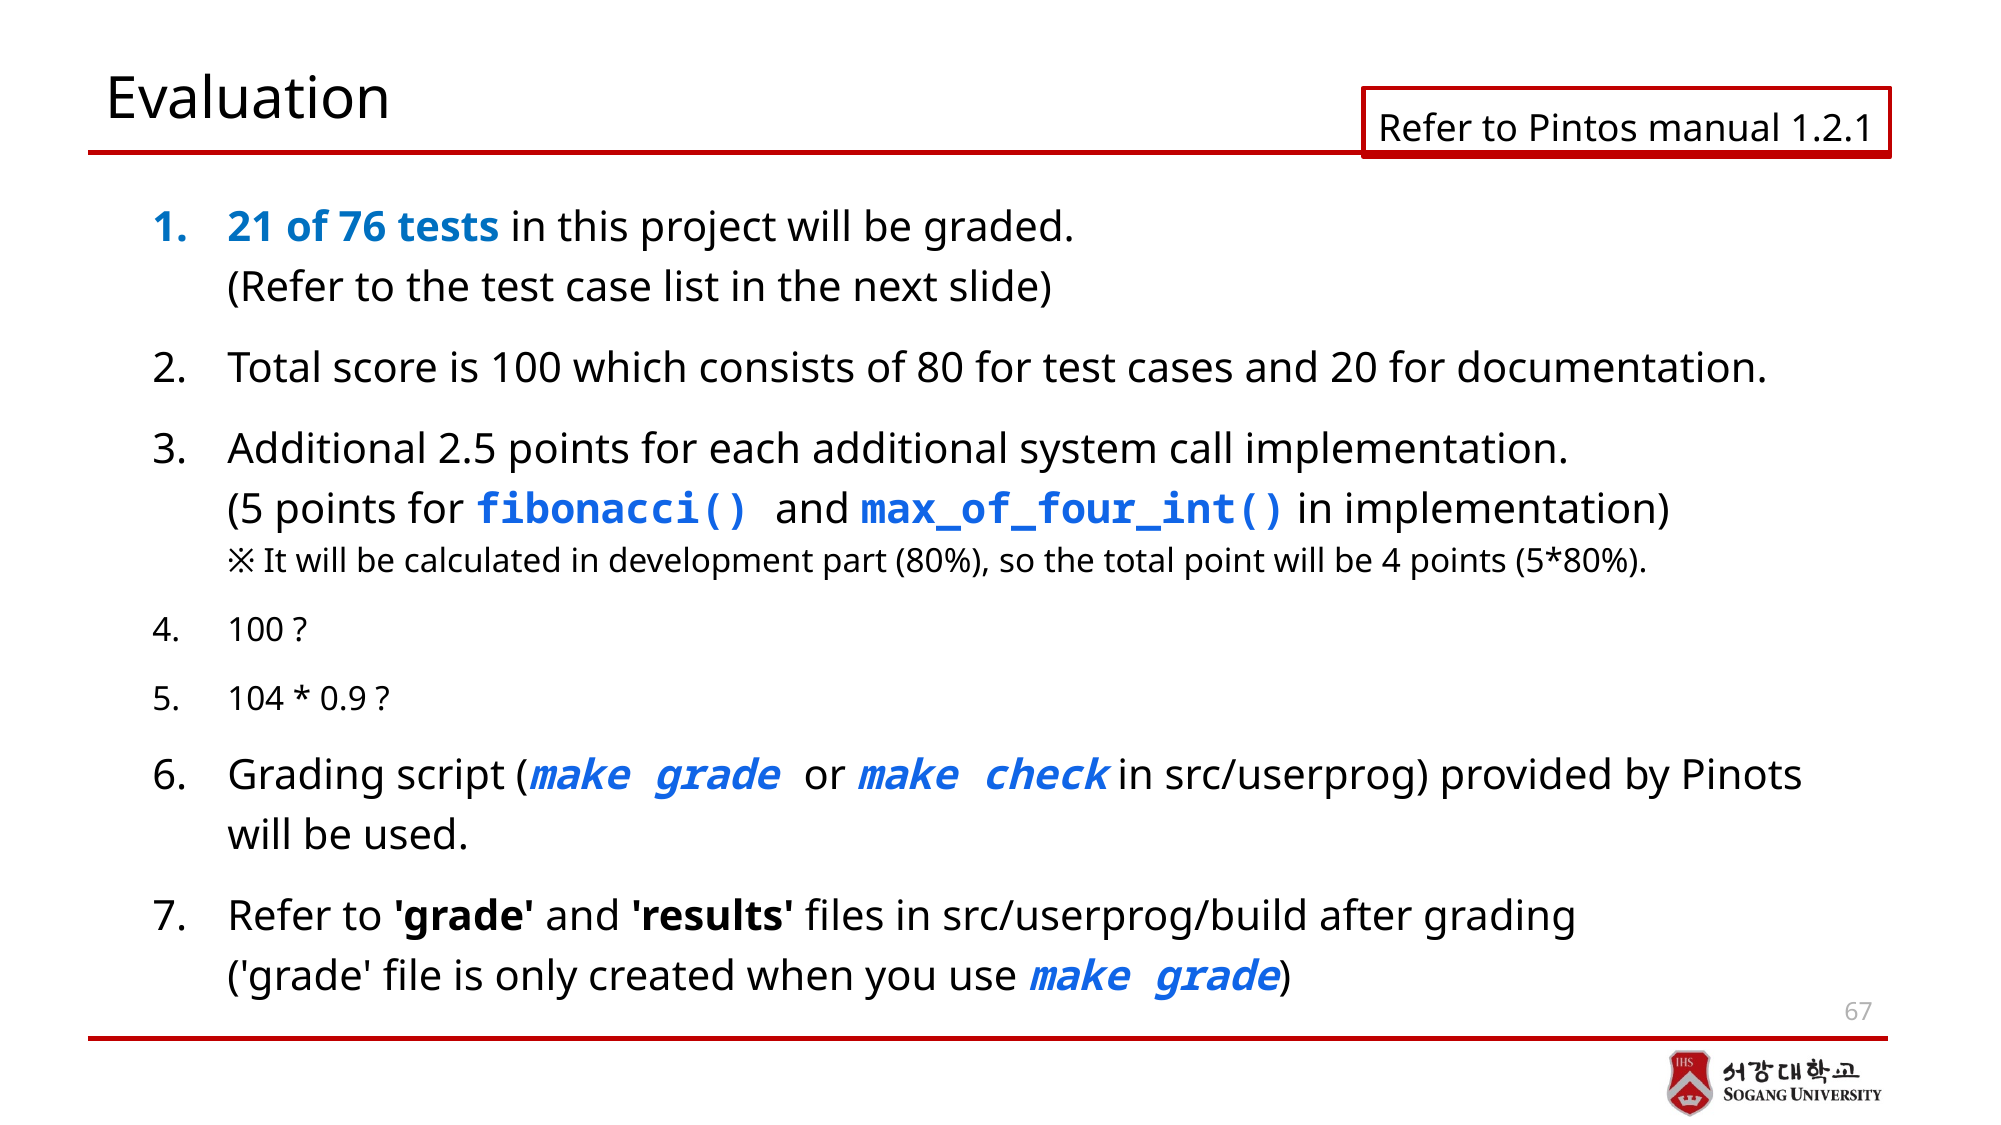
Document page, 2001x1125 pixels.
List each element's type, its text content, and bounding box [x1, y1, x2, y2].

list 21 of 76 tests in this project will be graded. (Refer to the test case list in the next slide) Total score is 100 which consists of 80 for test cases and 20 for documentation. Additional 2.5 points for each additional system call implementation. (5 points for fibonacci() and max_of_four_int() in implementation) ※ It will be calculated in development part (80%), so the total point will be 4 points (5*80%). 100 ? 104 * 0.9 ? Grading script (make grade or make check in src/userprog) provided by Pinots will be used. Refer to 'grade' and 'results' files in src/userprog/build after grading ('grade' file is only created when you use make grade) [137, 182, 1863, 995]
title Evaluation [91, 61, 1817, 141]
text_box Refer to Pintos manual 1.2.1 [1363, 87, 1891, 157]
slide_number 67 [1814, 982, 1888, 1043]
picture [1659, 1049, 1888, 1117]
